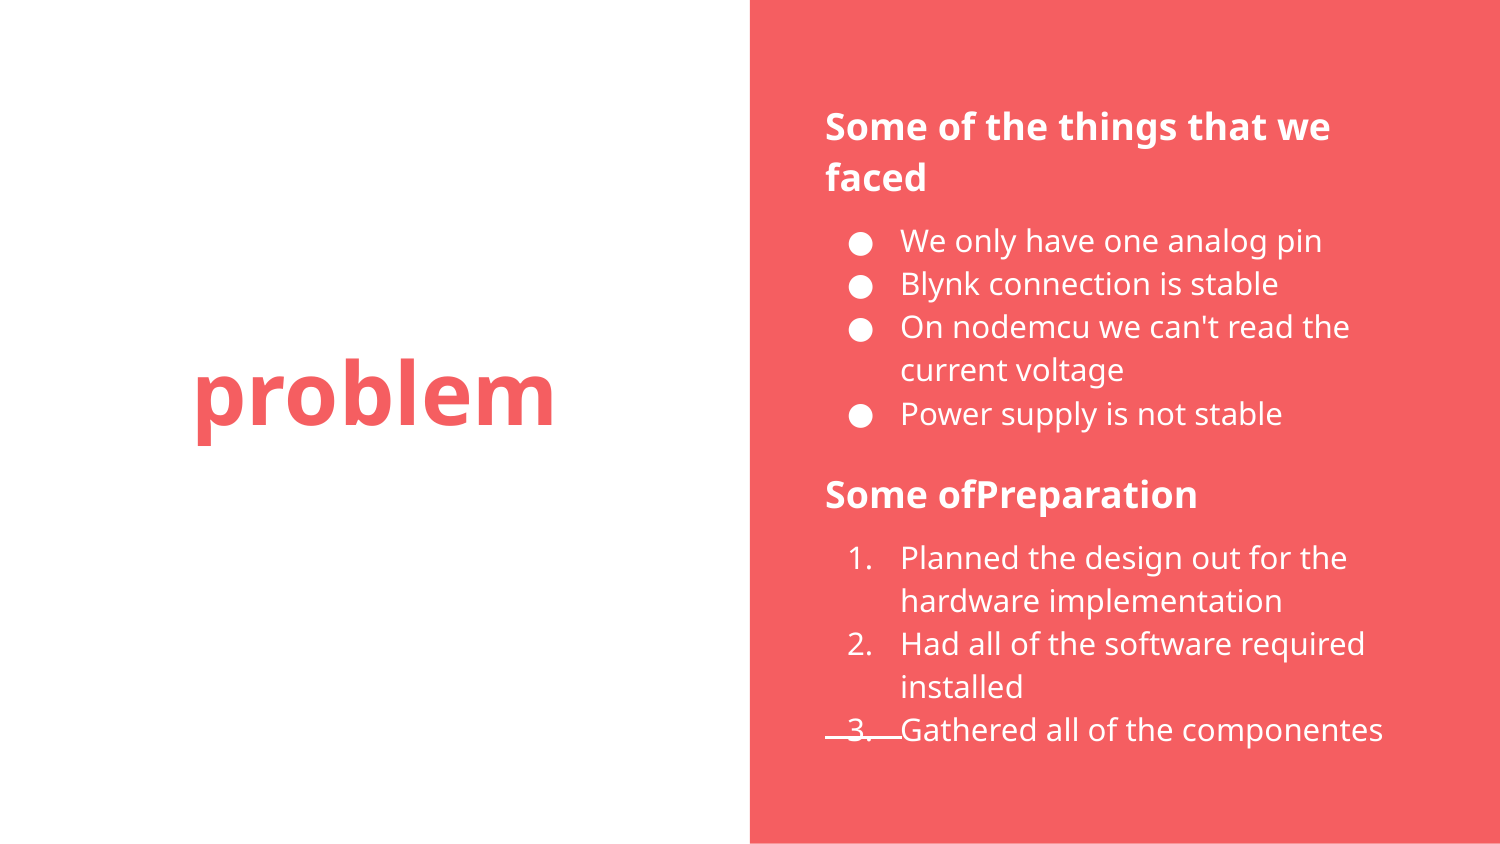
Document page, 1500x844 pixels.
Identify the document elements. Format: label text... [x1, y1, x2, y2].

title problem [43, 181, 708, 458]
list Some of the things that we faced We only have one analog pin Blynk connection is stable On nodemcu we can't read the current voltage Power supply is not stable Some ofPreparation Planned the design out for the hardware implementation Had all of the software required installed Gathered all of the componentes [810, 118, 1440, 725]
